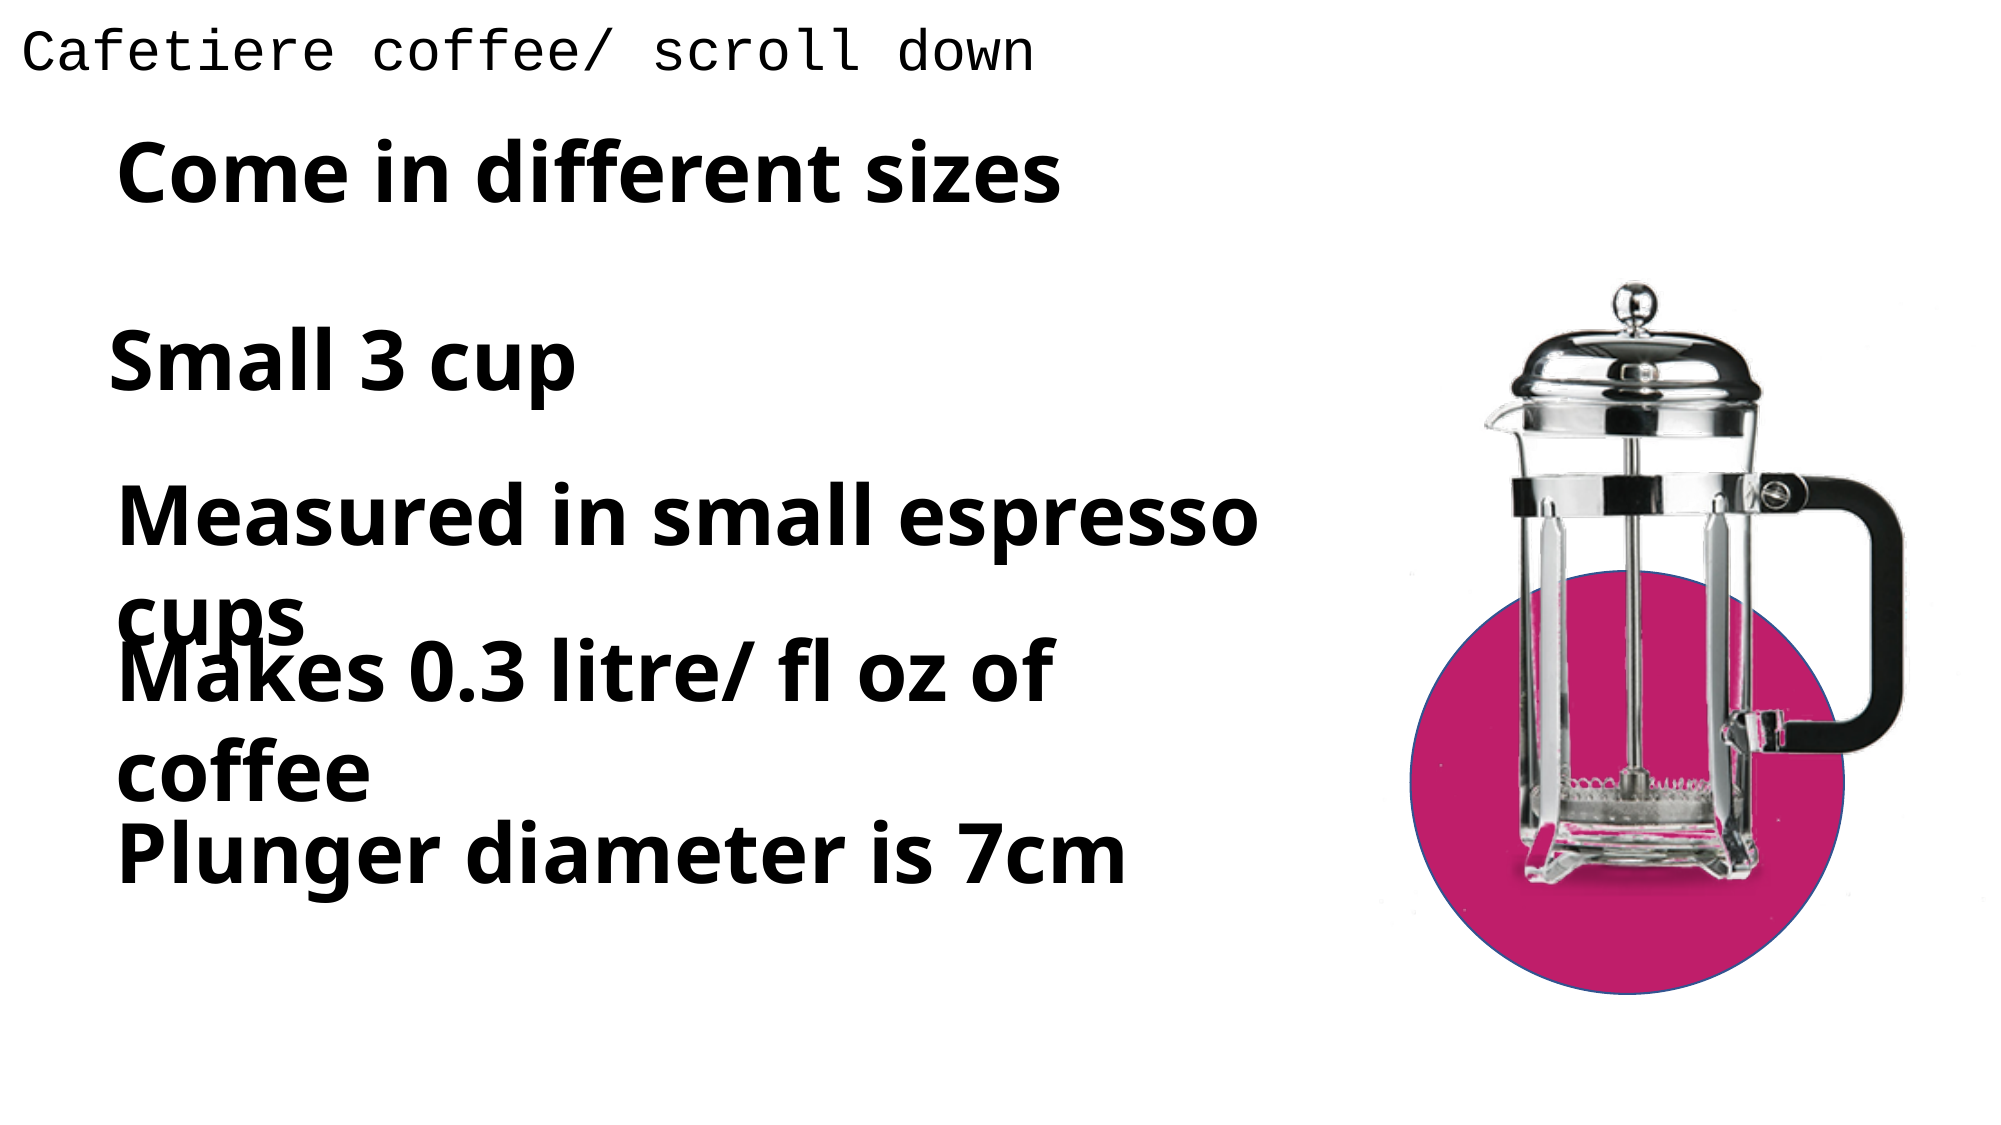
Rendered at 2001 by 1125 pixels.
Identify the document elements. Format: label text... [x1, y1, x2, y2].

text_box [1467, 927, 1787, 995]
text_box Small 3 cup [94, 299, 760, 415]
title Cafetiere coffee/ scroll down [6, 0, 1231, 104]
text_box Makes 0.3 litre/ fl oz of coffee [101, 610, 1246, 793]
text_box Plunger diameter is 7cm [101, 793, 1297, 908]
text_box Measured in small espresso cups [101, 454, 1331, 670]
picture [1331, 242, 2000, 927]
text_box Come in different sizes [101, 111, 1297, 227]
